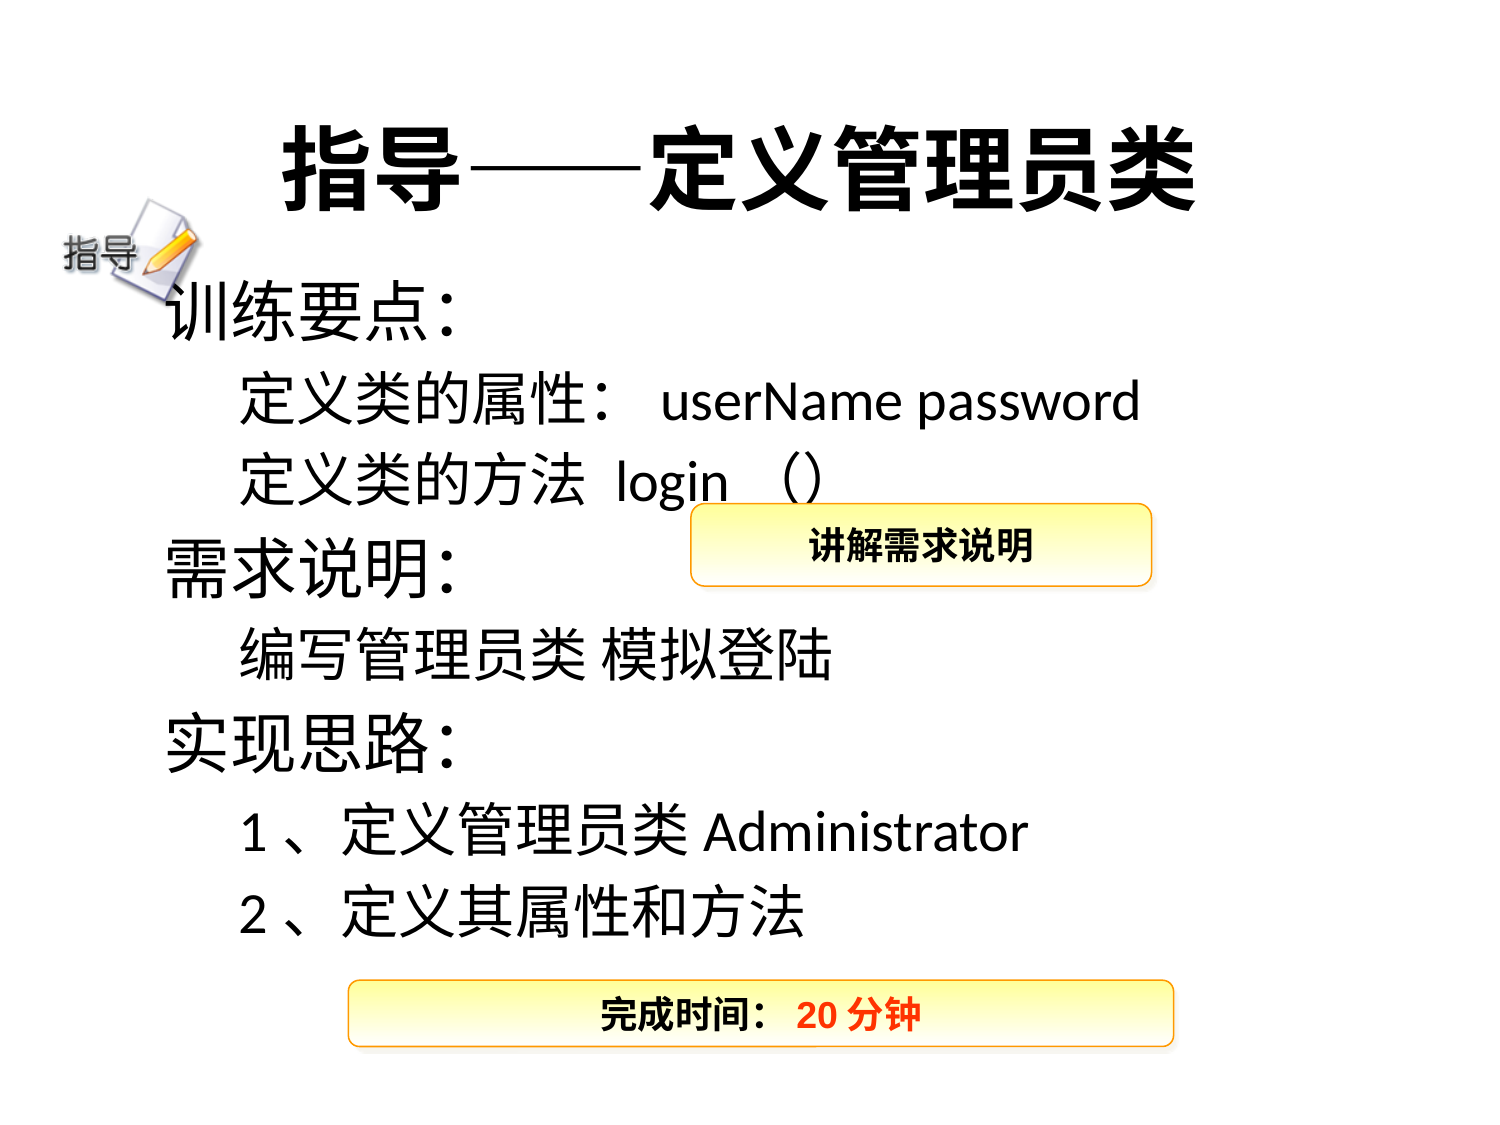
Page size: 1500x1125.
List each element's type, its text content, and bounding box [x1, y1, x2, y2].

list 训练要点： 定义类的属性：userName password 定义类的方法 login（） 需求说明： 编写管理员类 模拟登陆 实现思路： 1、定义管理员类Administrator 2、定义其属性和方法 [148, 262, 1425, 1005]
picture [52, 196, 204, 310]
title 指导——定义管理员类 [75, 34, 1425, 223]
text_box 讲解需求说明 [690, 503, 1152, 587]
text_box 完成时间：20分钟 [348, 980, 1174, 1047]
